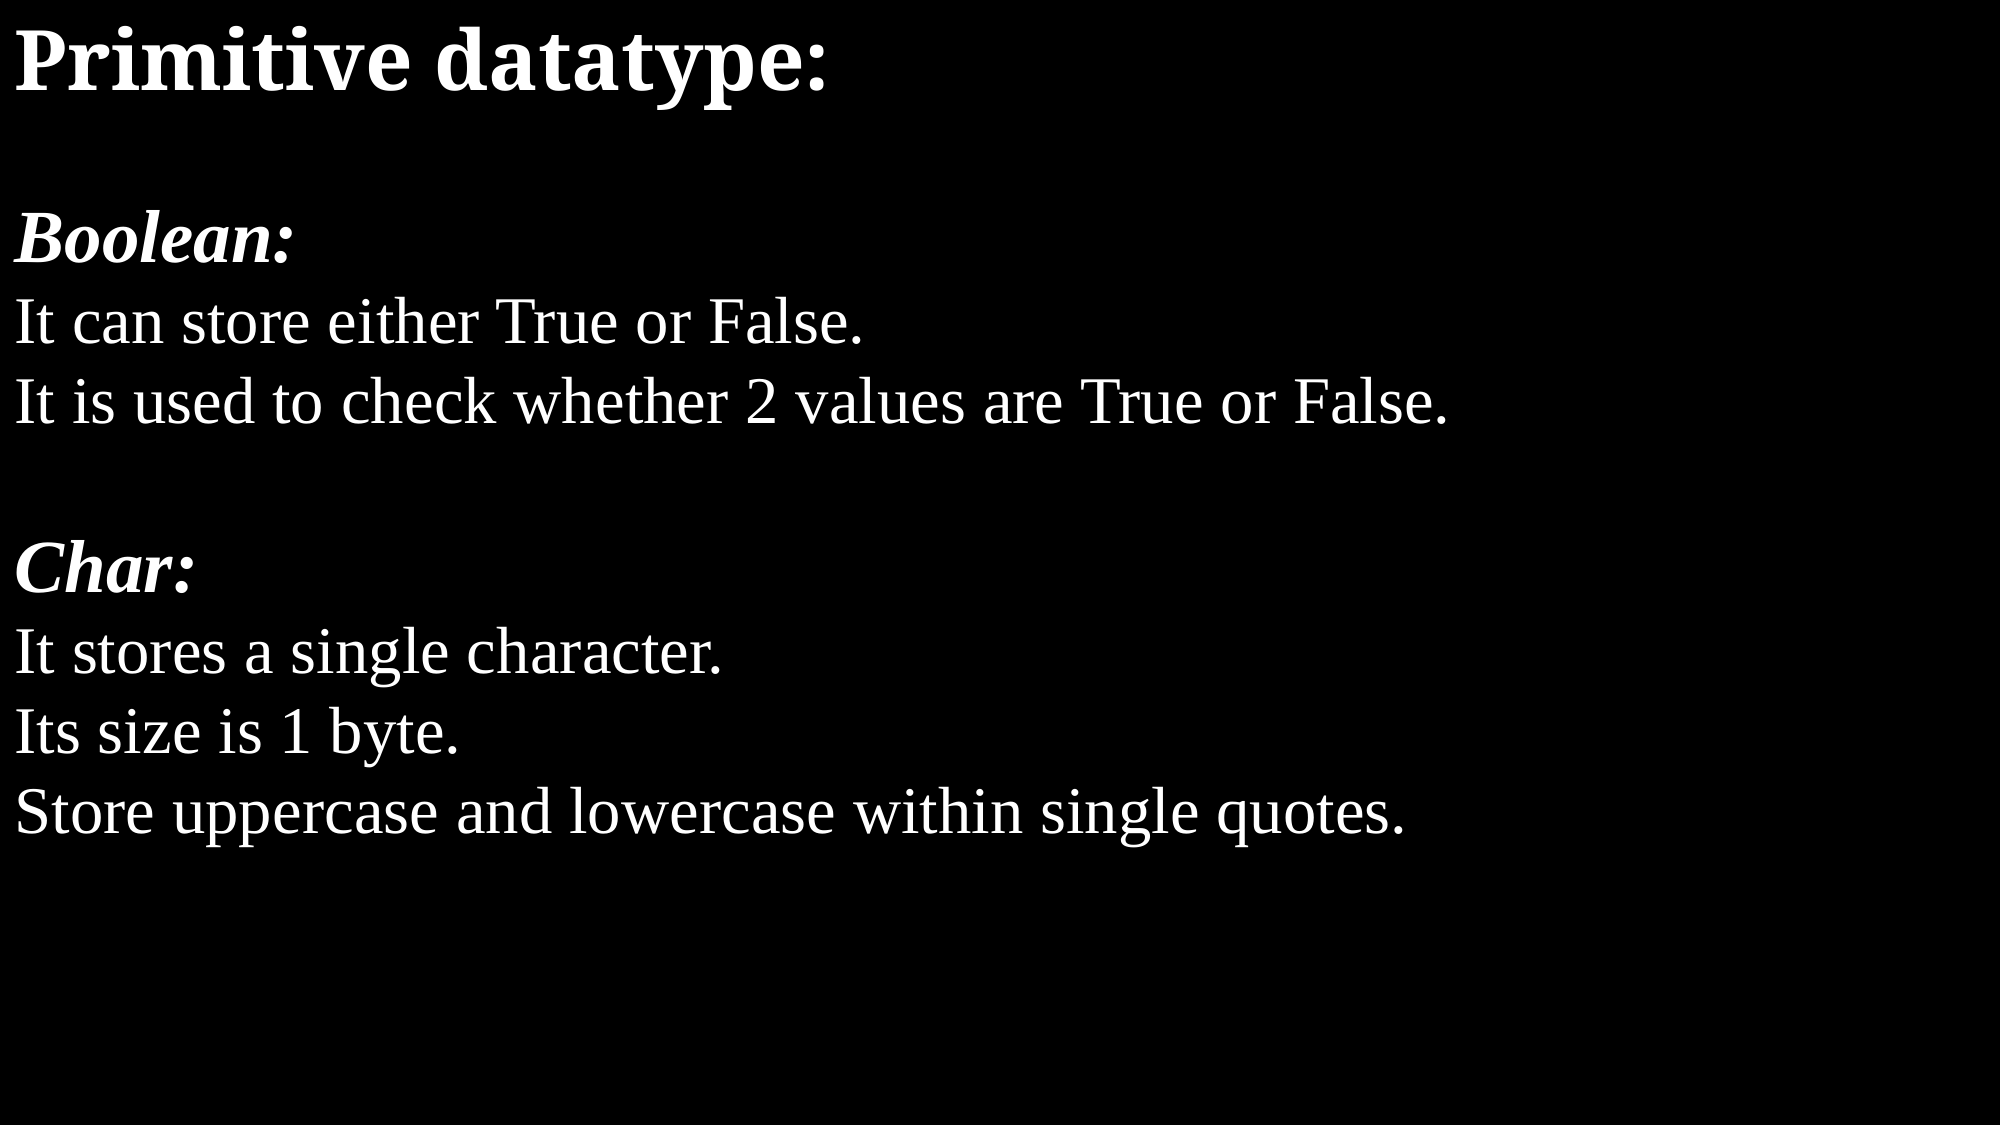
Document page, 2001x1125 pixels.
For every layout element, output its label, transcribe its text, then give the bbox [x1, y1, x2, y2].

text_box Primitive datatype: Boolean: It can store either True or False. It is used to check whether 2 values are True or False. Char: It stores a single character. Its size is 1 byte. Store uppercase and lowercase within single quotes. [0, 0, 2000, 855]
